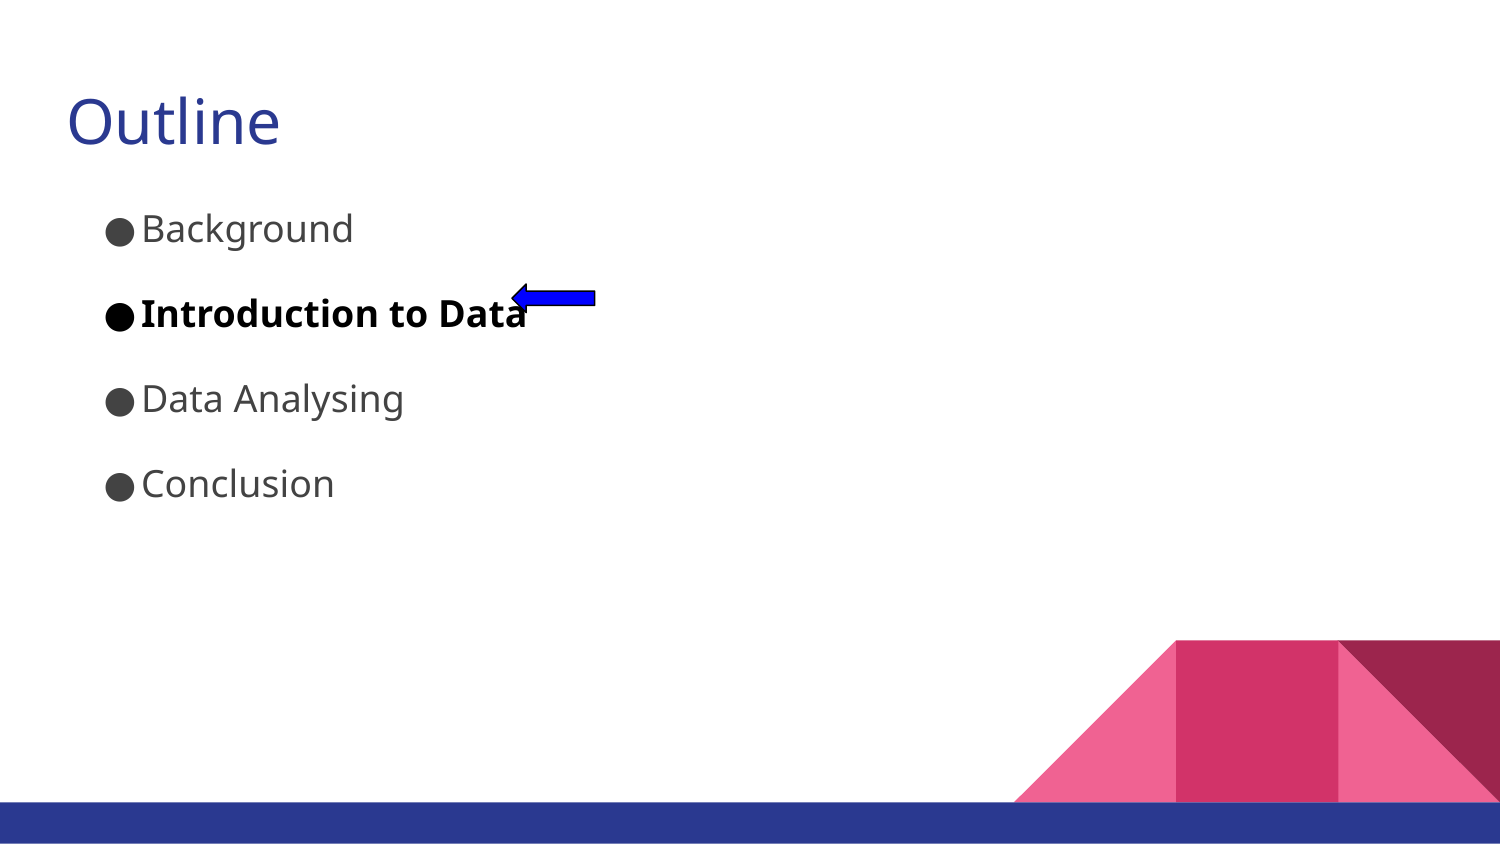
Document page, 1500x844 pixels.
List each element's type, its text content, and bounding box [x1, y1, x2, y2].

title Outline [51, 67, 1449, 167]
list Background Introduction to Data Data Analysing Conclusion [51, 183, 1449, 744]
text_box [511, 284, 595, 313]
